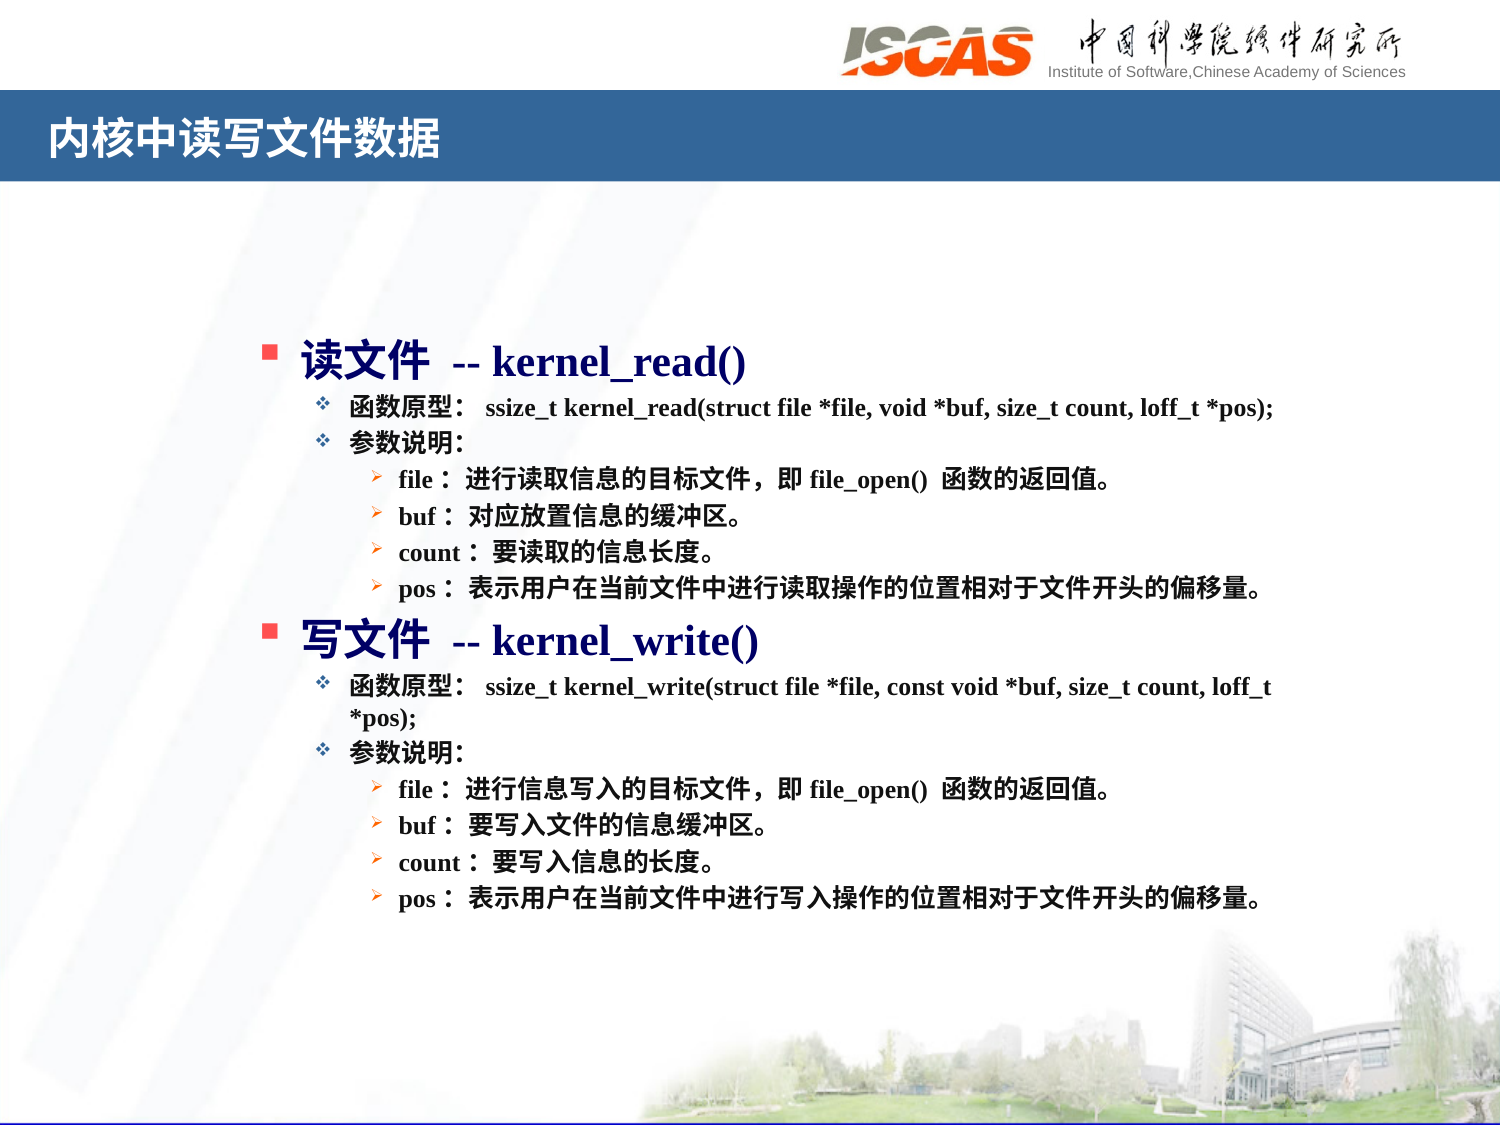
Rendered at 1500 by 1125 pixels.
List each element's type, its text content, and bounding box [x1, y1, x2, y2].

title 内核中读写文件数据 [0, 89, 1500, 182]
list 读文件 -- kernel_read() 函数原型：ssize_t kernel_read(struct file *file, void *buf, size_t count, loff_t *pos); 参数说明： file：进行读取信息的目标文件，即file_open() 函数的返回值。 buf：对应放置信息的缓冲区。 count：要读取的信息长度。 pos：表示用户在当前文件中进行读取操作的位置相对于文件开头的偏移量。 写文件 -- kernel_write() 函数原型：ssize_t kernel_write(struct file *file, const void *buf, size_t count, loff_t *pos); 参数说明： file：进行信息写入的目标文件，即file_open() 函数的返回值。 buf：要写入文件的信息缓冲区。 count：要写入信息的长度。 pos：表示用户在当前文件中进行写入操作的位置相对于文件开头的偏移量。 [242, 325, 1313, 939]
picture [1077, 15, 1402, 71]
picture [0, 182, 1500, 1125]
picture [837, 18, 1045, 87]
